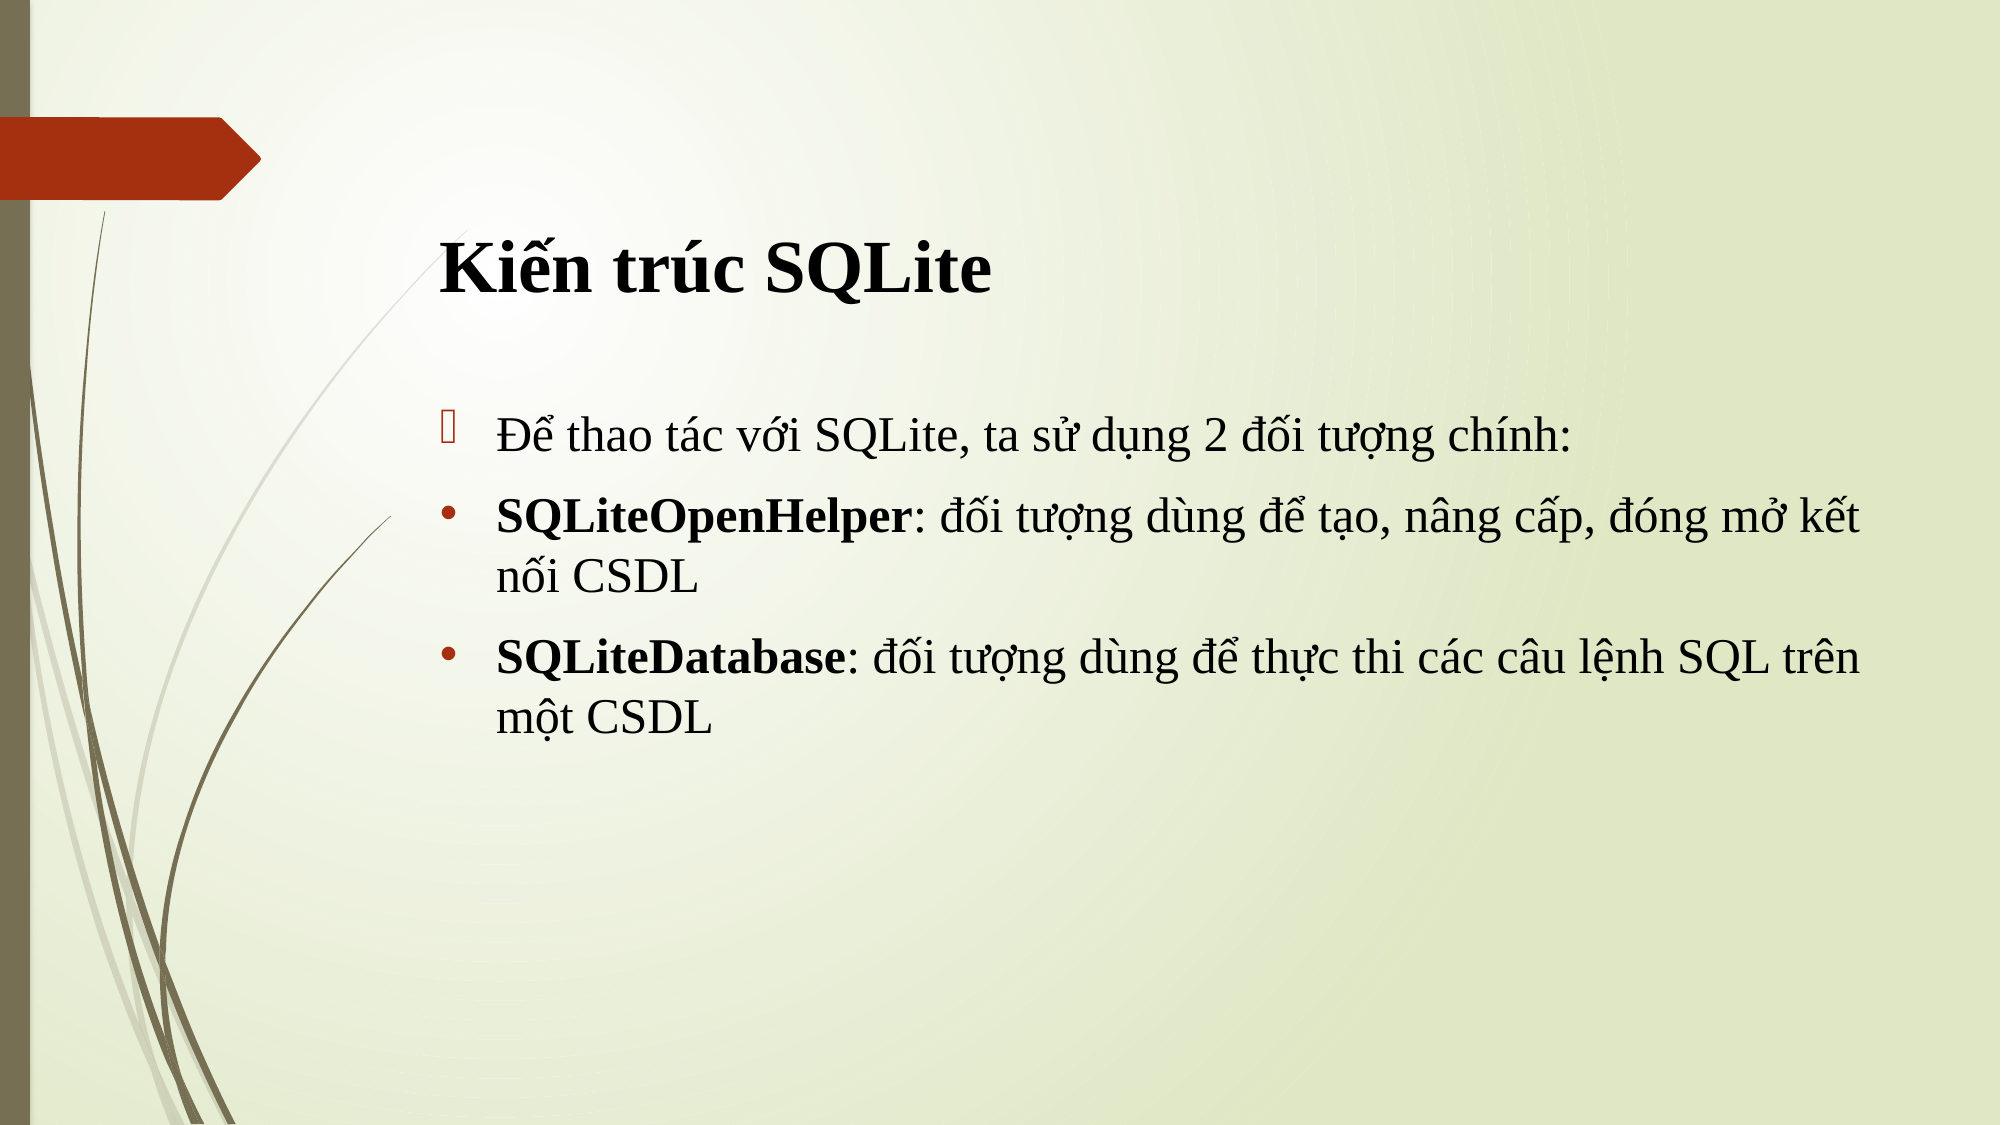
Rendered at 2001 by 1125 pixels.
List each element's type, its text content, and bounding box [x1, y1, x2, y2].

list Để thao tác với SQLite, ta sử dụng 2 đối tượng chính: SQLiteOpenHelper: đối tượng dùng để tạo, nâng cấp, đóng mở kết nối CSDL SQLiteDatabase: đối tượng dùng để thực thi các câu lệnh SQL trên một CSDL [424, 393, 1888, 852]
text_box Kiến trúc SQLite [424, 209, 1782, 315]
